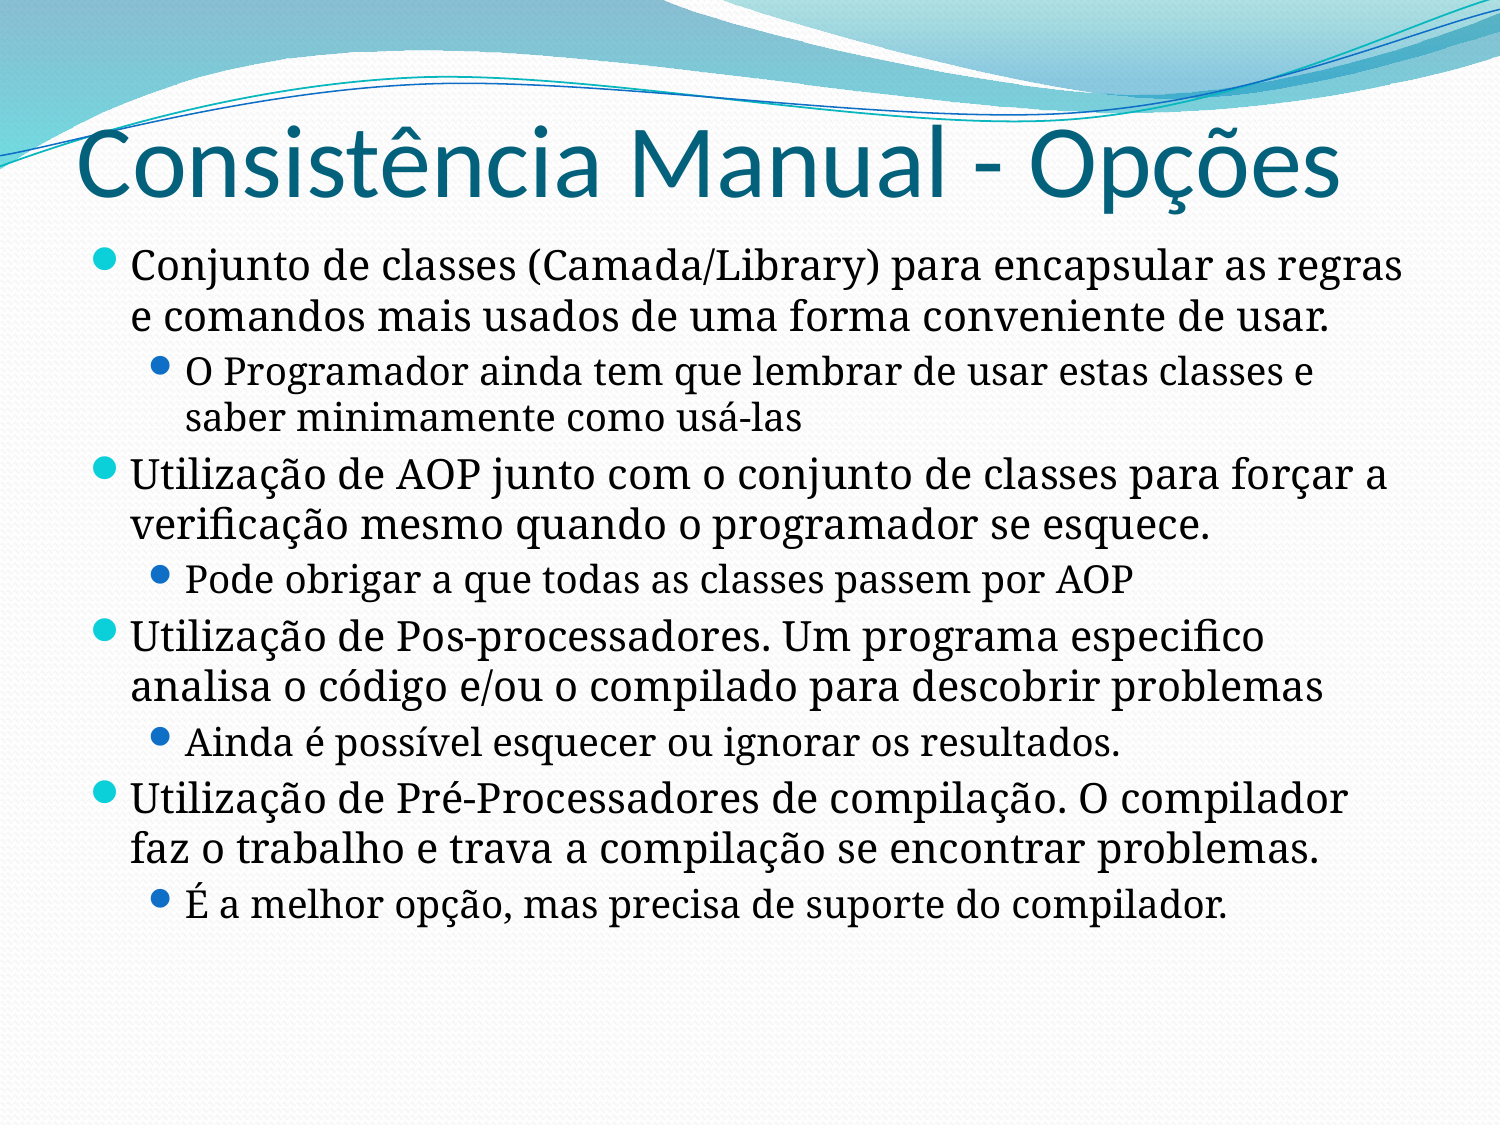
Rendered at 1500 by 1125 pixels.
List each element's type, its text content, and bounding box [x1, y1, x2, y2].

list Conjunto de classes (Camada/Library) para encapsular as regras e comandos mais usados de uma forma conveniente de usar. O Programador ainda tem que lembrar de usar estas classes e saber minimamente como usá-las Utilização de AOP junto com o conjunto de classes para forçar a verificação mesmo quando o programador se esquece. Pode obrigar a que todas as classes passem por AOP Utilização de Pos-processadores. Um programa especifico analisa o código e/ou o compilado para descobrir problemas Ainda é possível esquecer ou ignorar os resultados. Utilização de Pré-Processadores de compilação. O compilador faz o trabalho e trava a compilação se encontrar problemas. É a melhor opção, mas precisa de suporte do compilador. [75, 231, 1425, 1038]
title Consistência Manual - Opções [76, 30, 1427, 219]
